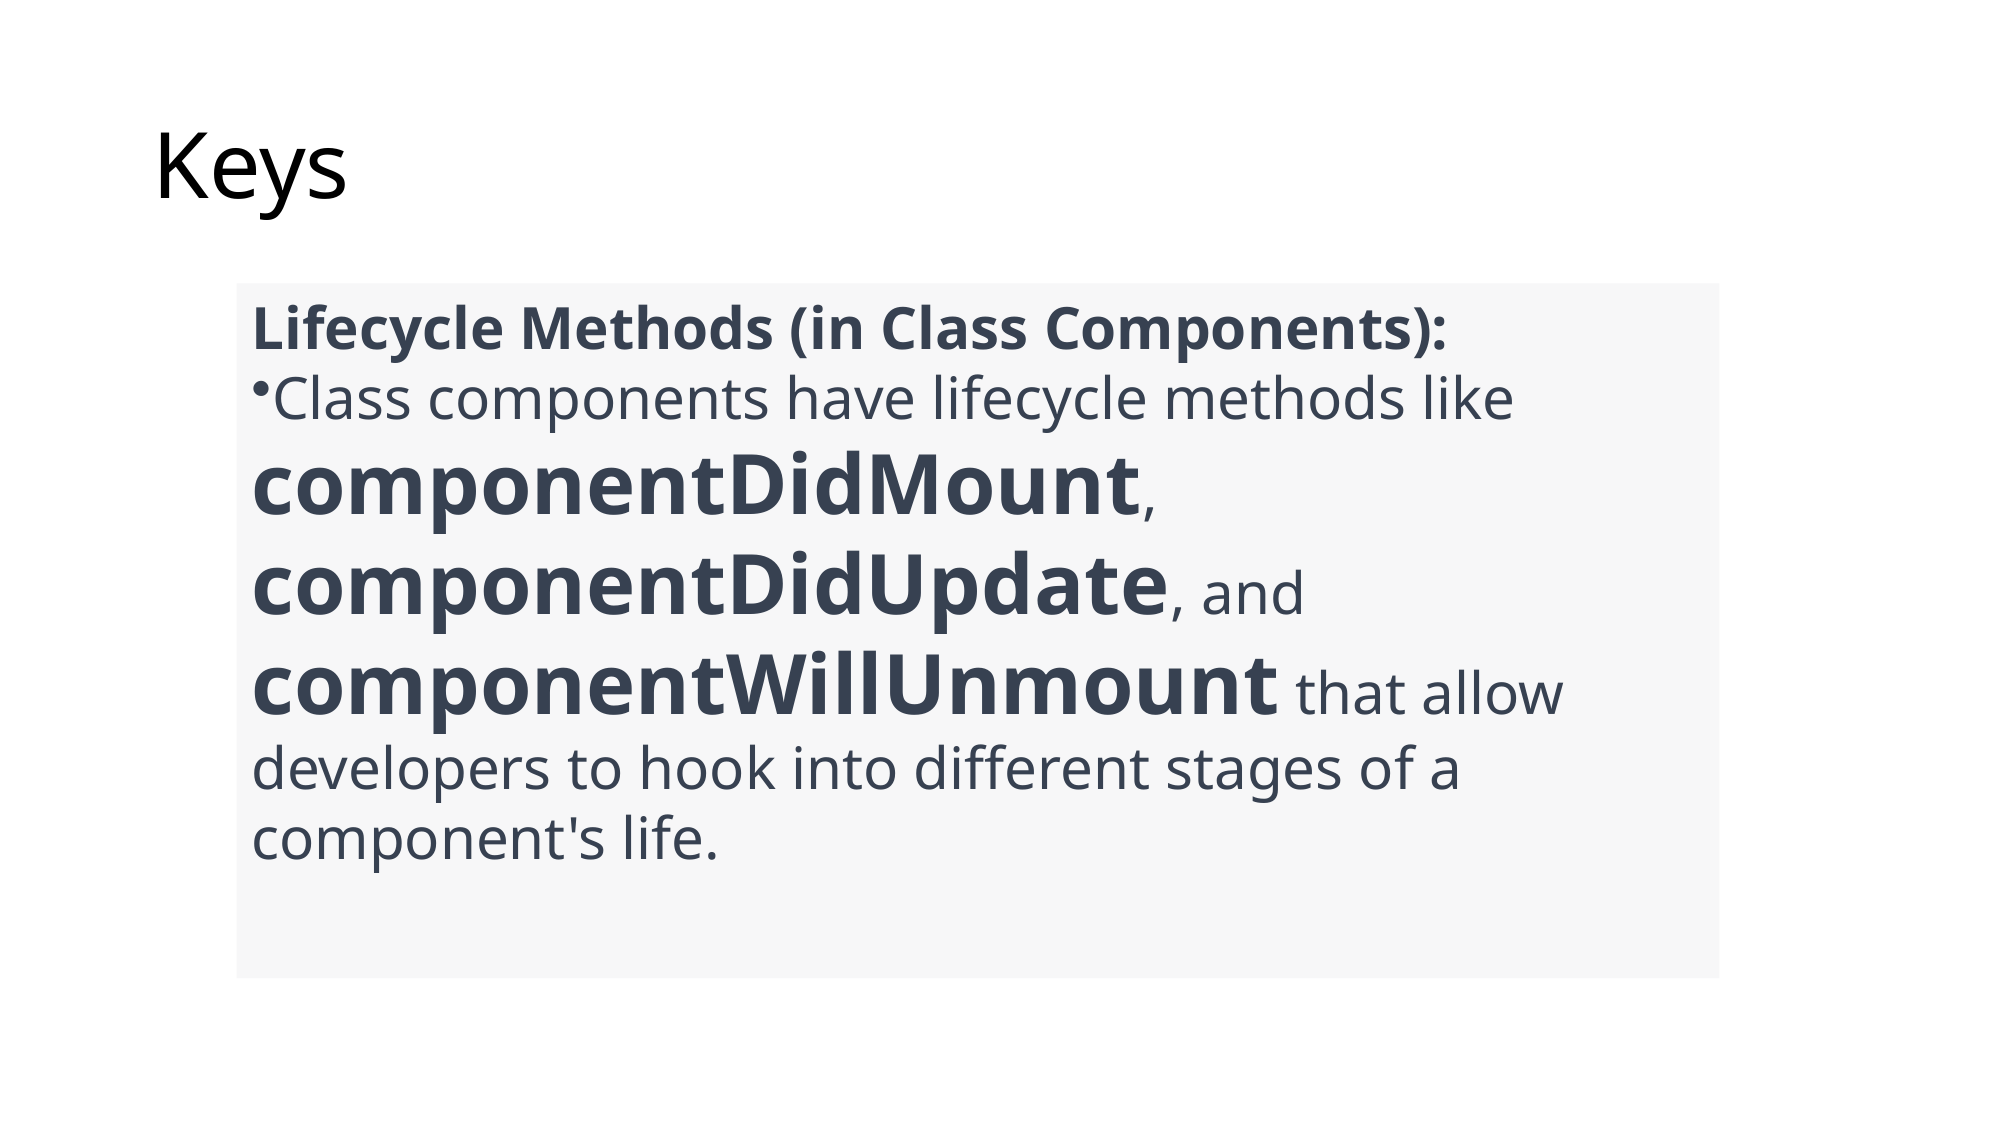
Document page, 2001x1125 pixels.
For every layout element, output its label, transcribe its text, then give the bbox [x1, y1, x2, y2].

text_box Lifecycle Methods (in Class Components): Class components have lifecycle methods like componentDidMount, componentDidUpdate, and componentWillUnmount that allow developers to hook into different stages of a component's life. [236, 283, 1720, 979]
title Keys [137, 59, 1863, 278]
